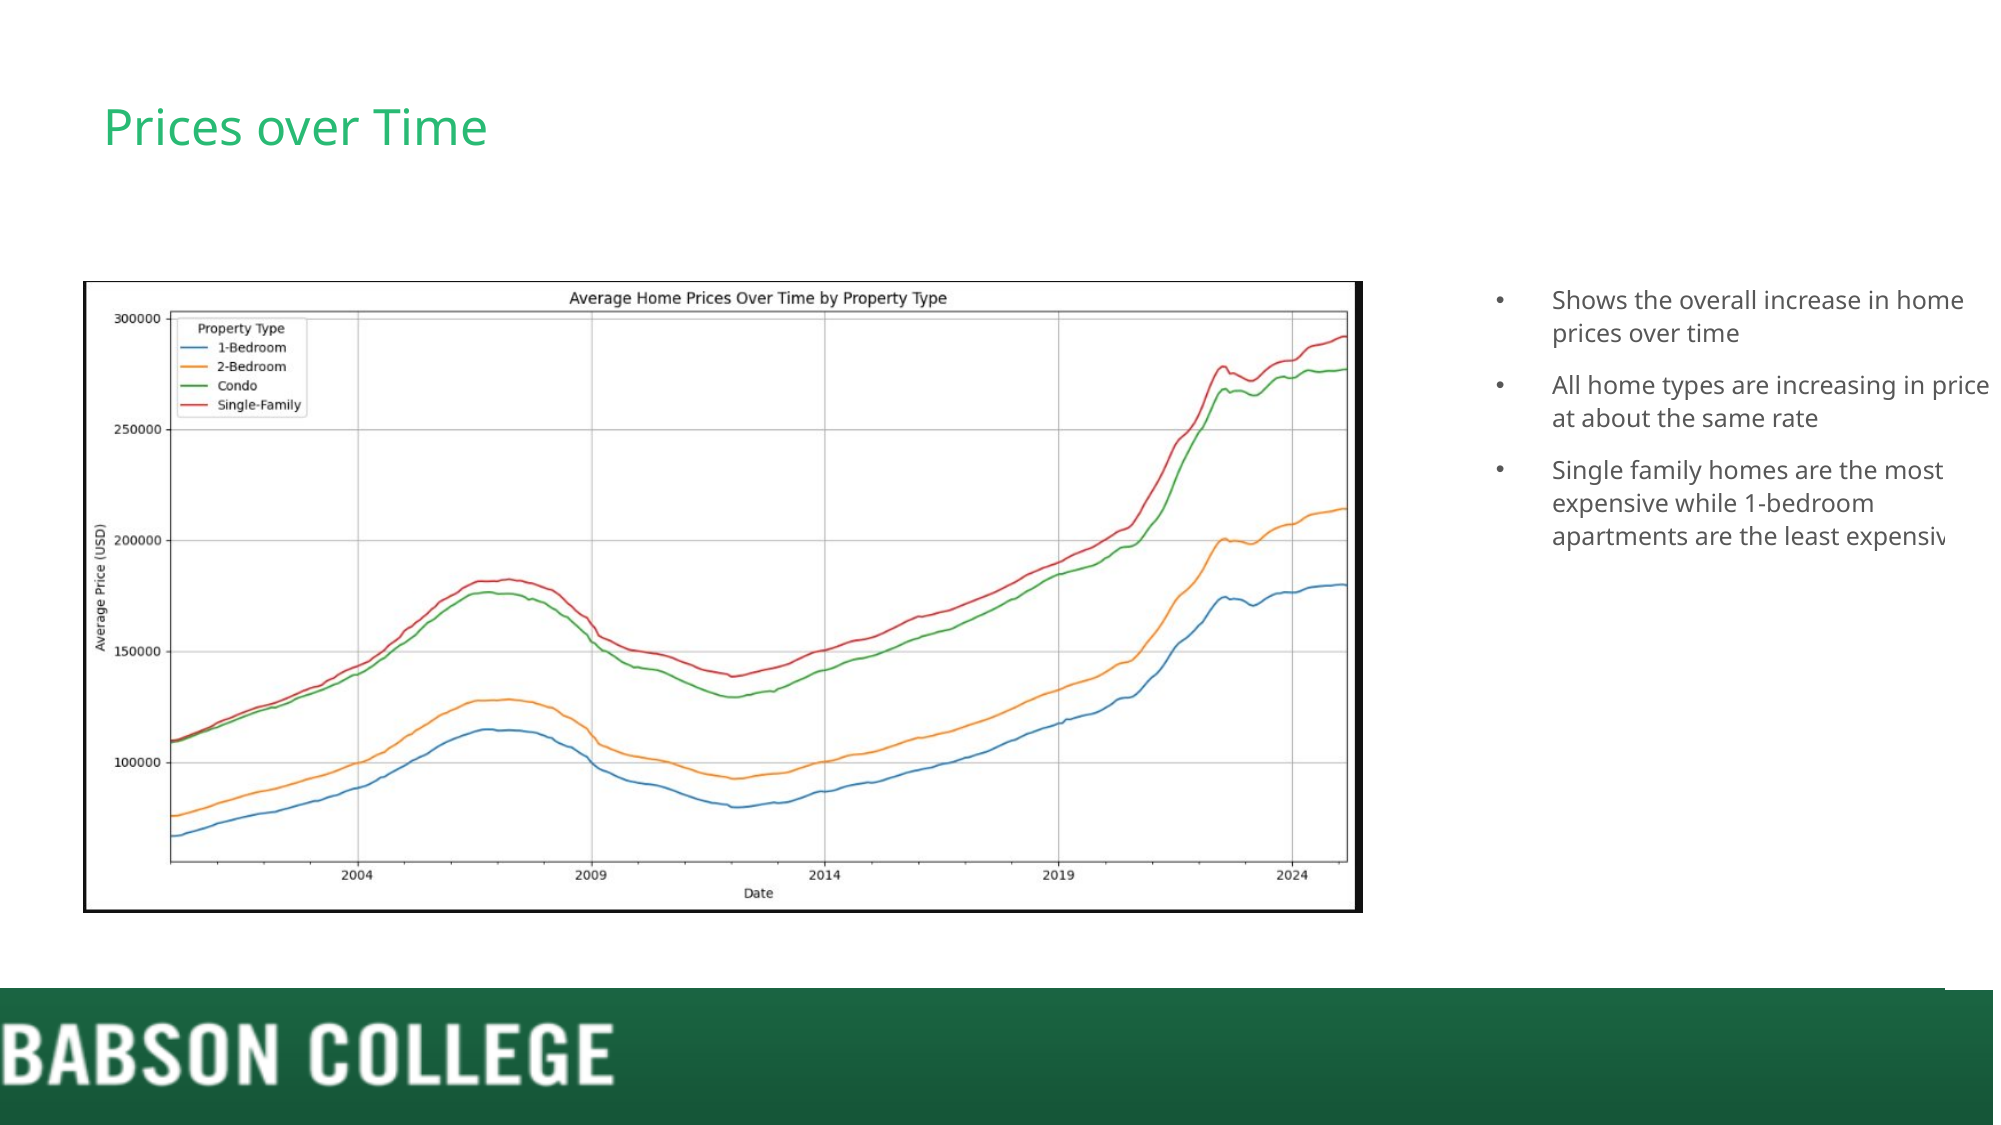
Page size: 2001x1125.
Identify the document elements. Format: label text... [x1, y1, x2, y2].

list Shows the overall increase in home prices over time All home types are increasing in price at about the same rate Single family homes are the most expensive while 1-bedroom apartments are the least expensive [1495, 282, 2000, 953]
title Prices over Time [103, 102, 1897, 157]
picture [0, 522, 1999, 1125]
picture [83, 281, 1364, 914]
